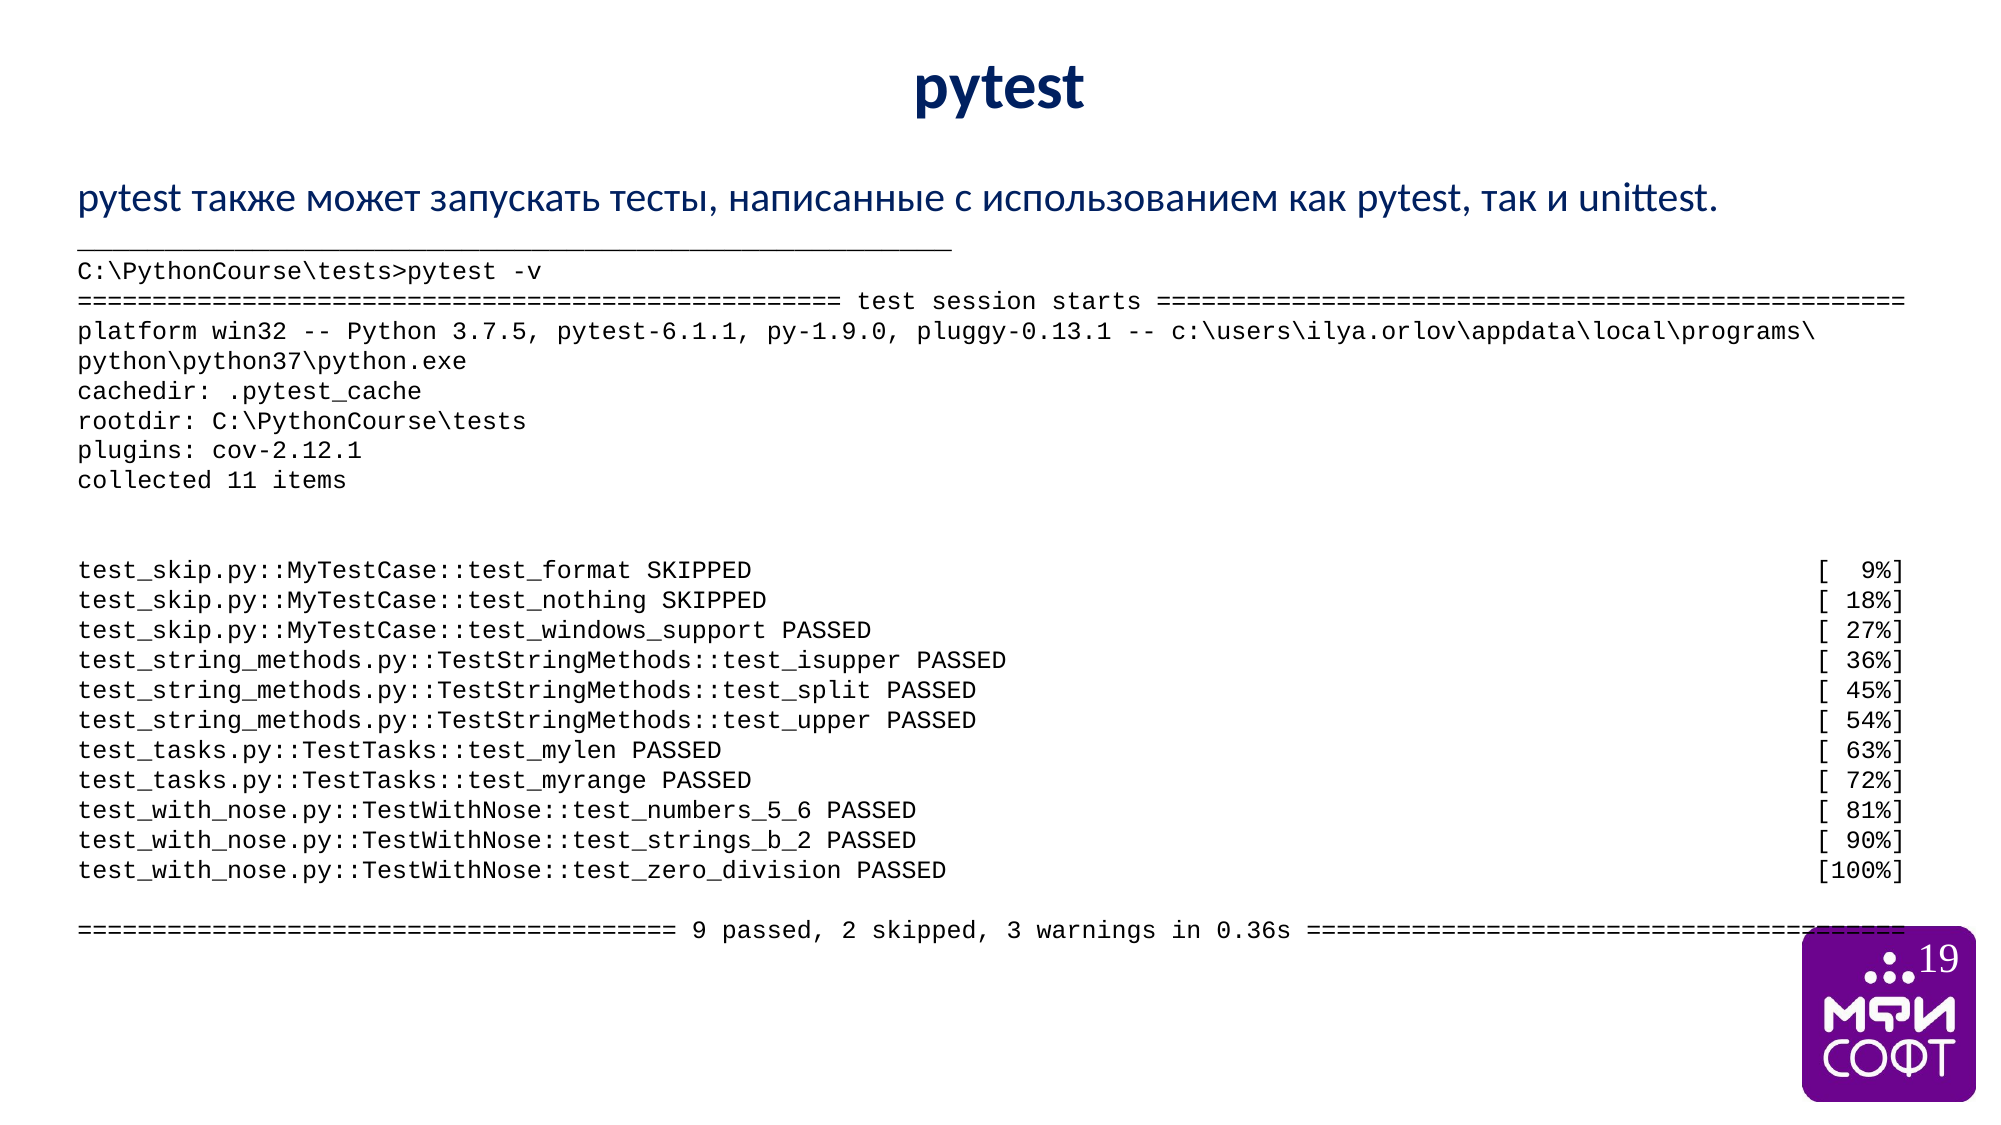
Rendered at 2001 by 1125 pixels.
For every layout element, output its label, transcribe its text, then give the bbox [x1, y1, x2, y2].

picture [1802, 926, 1976, 1102]
title pytest [0, 34, 2000, 149]
text_box pytest также может запускать тесты, написанные с использованием как pytest, так и unittest. __________________________________________________ C:\PythonCourse\tests>pytest -v =================================================== test session starts ================================================== platform win32 -- Python 3.7.5, pytest-6.1.1, py-1.9.0, pluggy-0.13.1 -- c:\users\ilya.orlov\appdata\local\programs\python\python37\python.exe cachedir: .pytest_cache rootdir: C:\PythonCourse\tests plugins: cov-2.12.1 collected 11 items test_skip.py::MyTestCase::test_format SKIPPED [ 9%] test_skip.py::MyTestCase::test_nothing SKIPPED [ 18%] test_skip.py::MyTestCase::test_windows_support PASSED [ 27%] test_string_methods.py::TestStringMethods::test_isupper PASSED [ 36%] test_string_methods.py::TestStringMethods::test_split PASSED [ 45%] test_string_methods.py::TestStringMethods::test_upper PASSED [ 54%] test_tasks.py::TestTasks::test_mylen PASSED [ 63%] test_tasks.py::TestTasks::test_myrange PASSED [ 72%] test_with_nose.py::TestWithNose::test_numbers_5_6 PASSED [ 81%] test_with_nose.py::TestWithNose::test_strings_b_2 PASSED [ 90%] test_with_nose.py::TestWithNose::test_zero_division PASSED [100%] ======================================== 9 passed, 2 skipped, 3 warnings in 0.36s ======================================== [62, 162, 1936, 1097]
